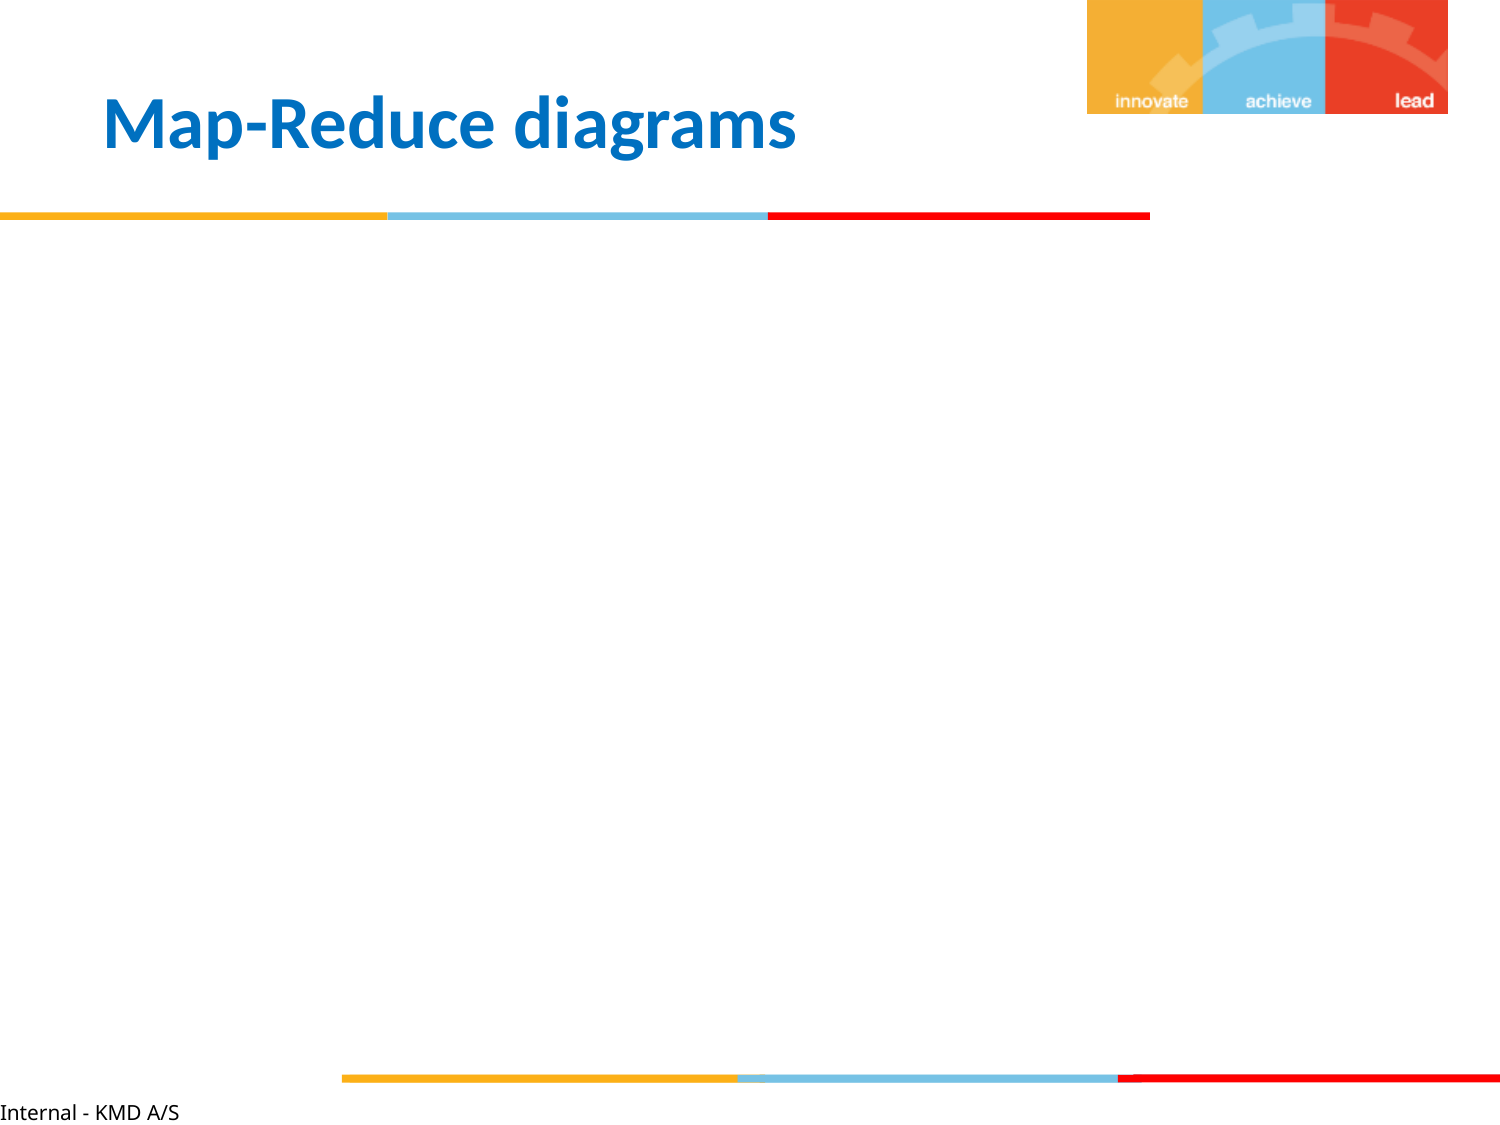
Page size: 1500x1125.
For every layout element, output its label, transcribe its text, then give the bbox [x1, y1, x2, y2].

list Map-Reduce diagrams [50, 24, 1088, 213]
picture [1087, 0, 1448, 114]
